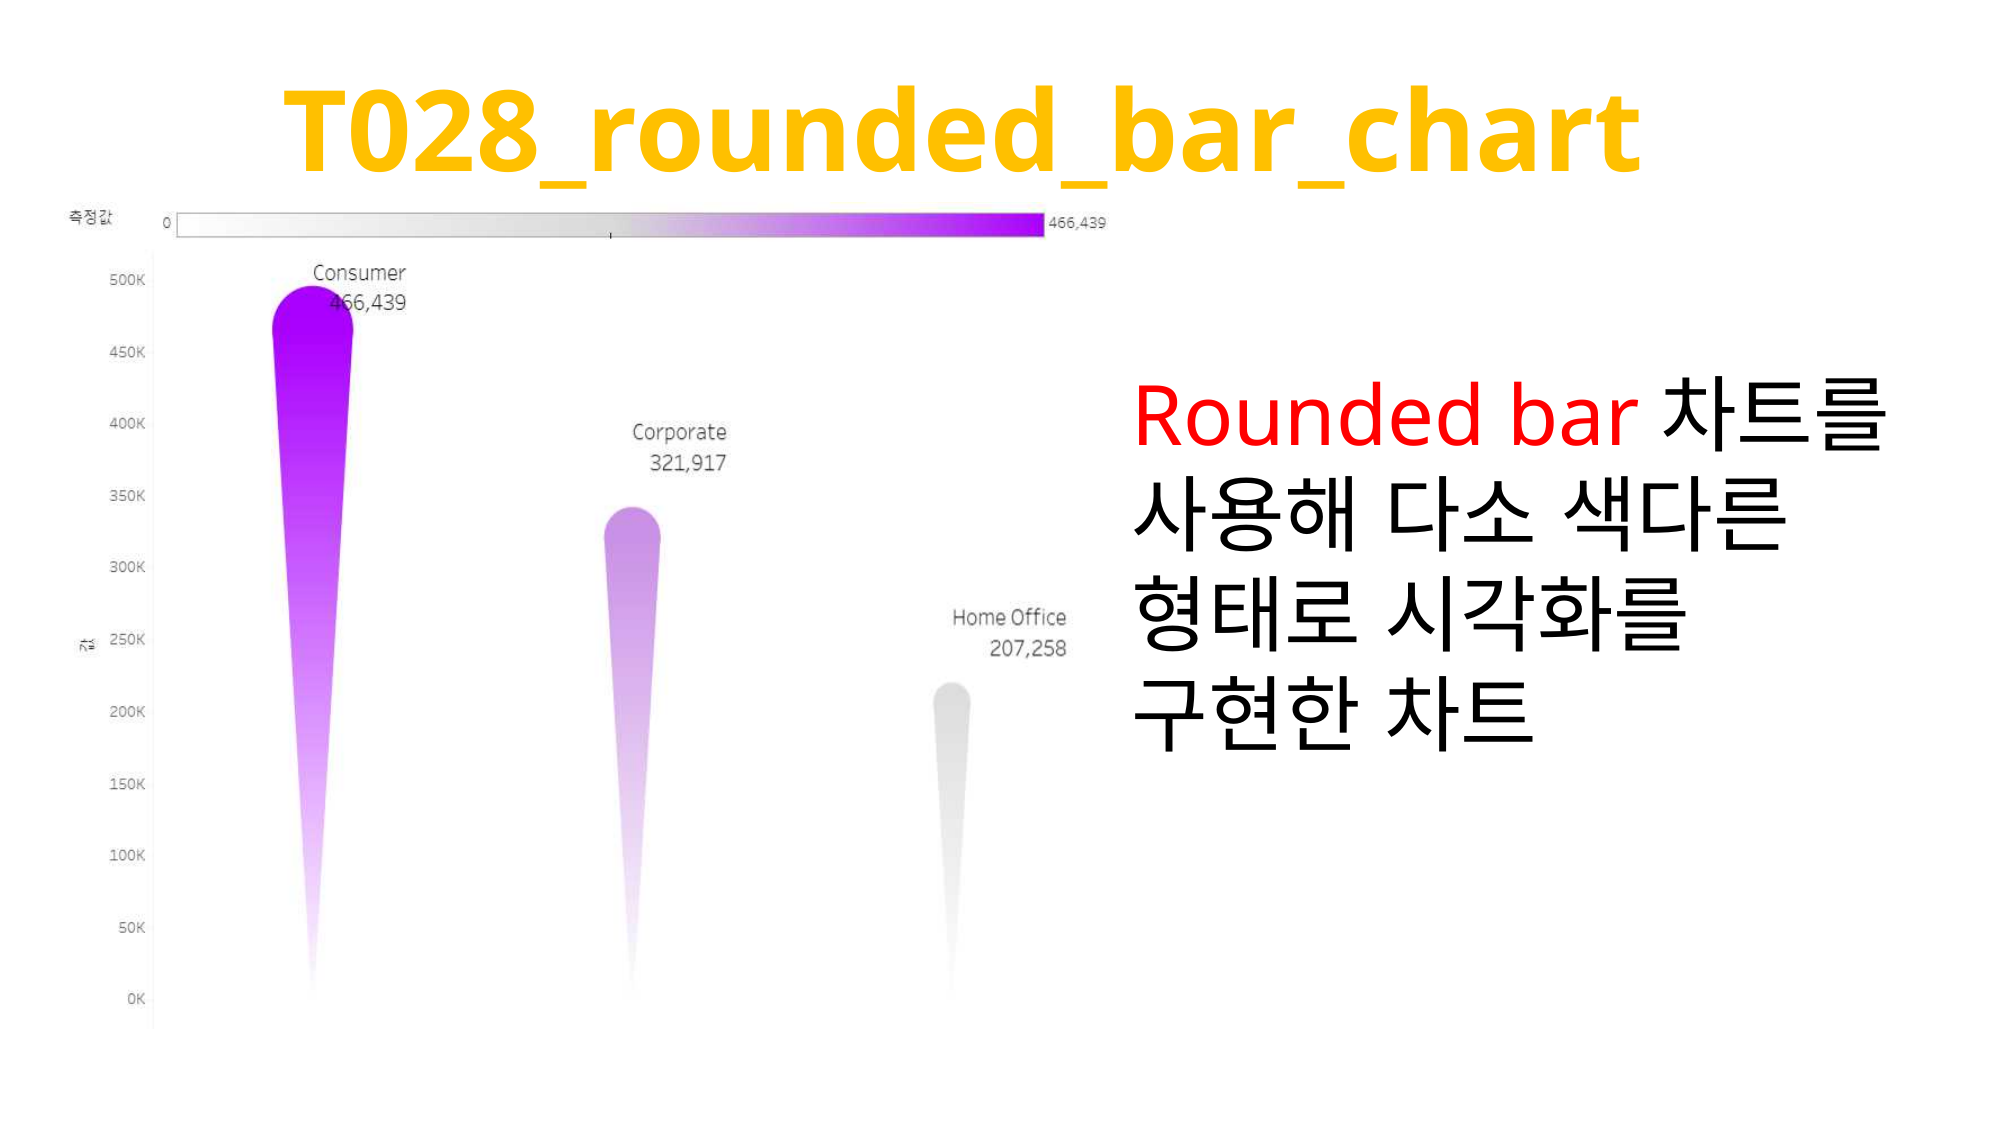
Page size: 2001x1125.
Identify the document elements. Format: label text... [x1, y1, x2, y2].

picture [55, 202, 1117, 1029]
text_box Rounded bar차트를 사용해 다소 색다른 형태로 시각화를 구현한 차트 [1117, 354, 1942, 770]
text_box T028_rounded_bar_chart [267, 51, 1660, 201]
